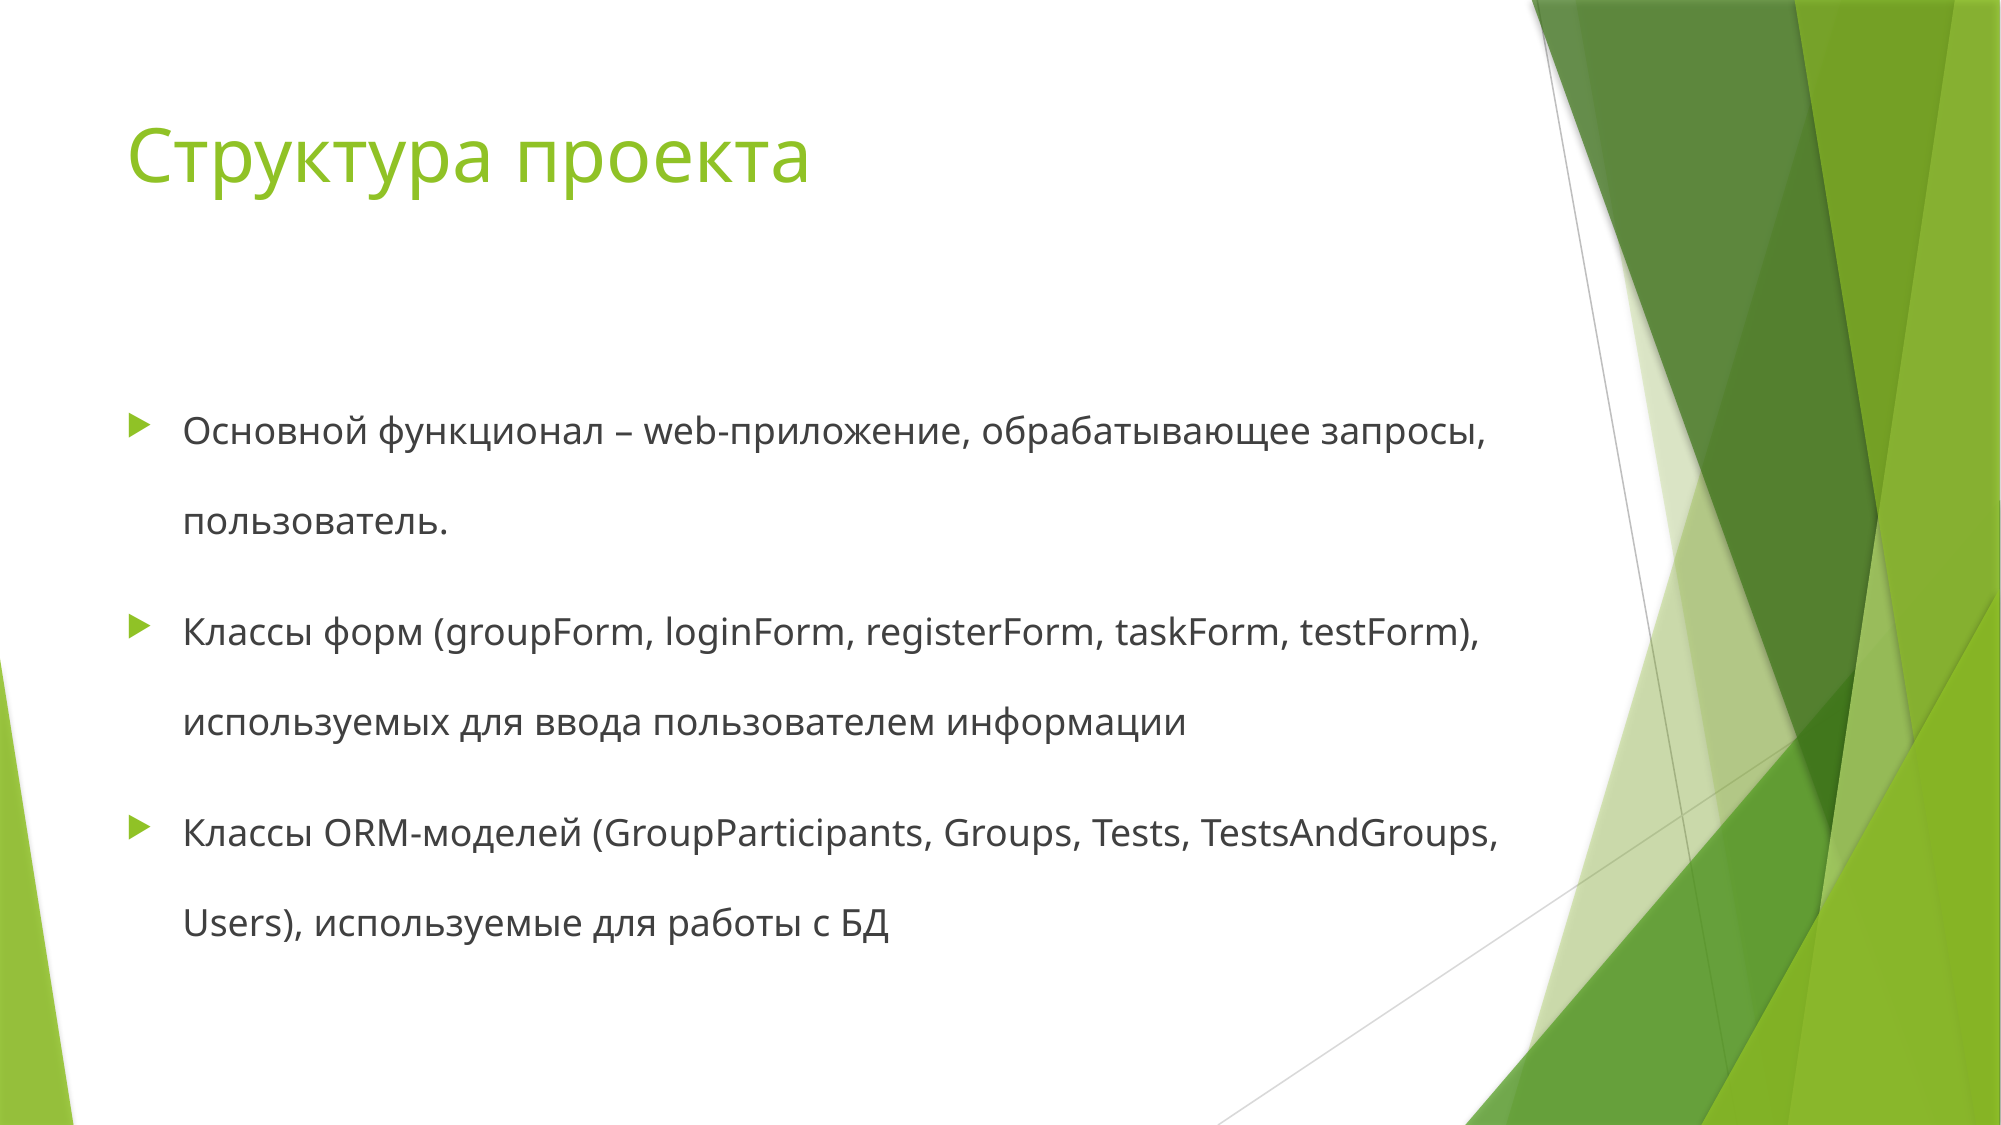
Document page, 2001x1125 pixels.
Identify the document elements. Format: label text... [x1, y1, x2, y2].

title Структура проекта [111, 99, 1522, 317]
list Основной функционал – web-приложение, обрабатывающее запросы, пользователь. Классы форм (groupForm, loginForm, registerForm, taskForm, testForm), используемых для ввода пользователем информации Классы ORM-моделей (GroupParticipants, Groups, Tests, TestsAndGroups, Users), используемые для работы с БД [111, 354, 1522, 992]
